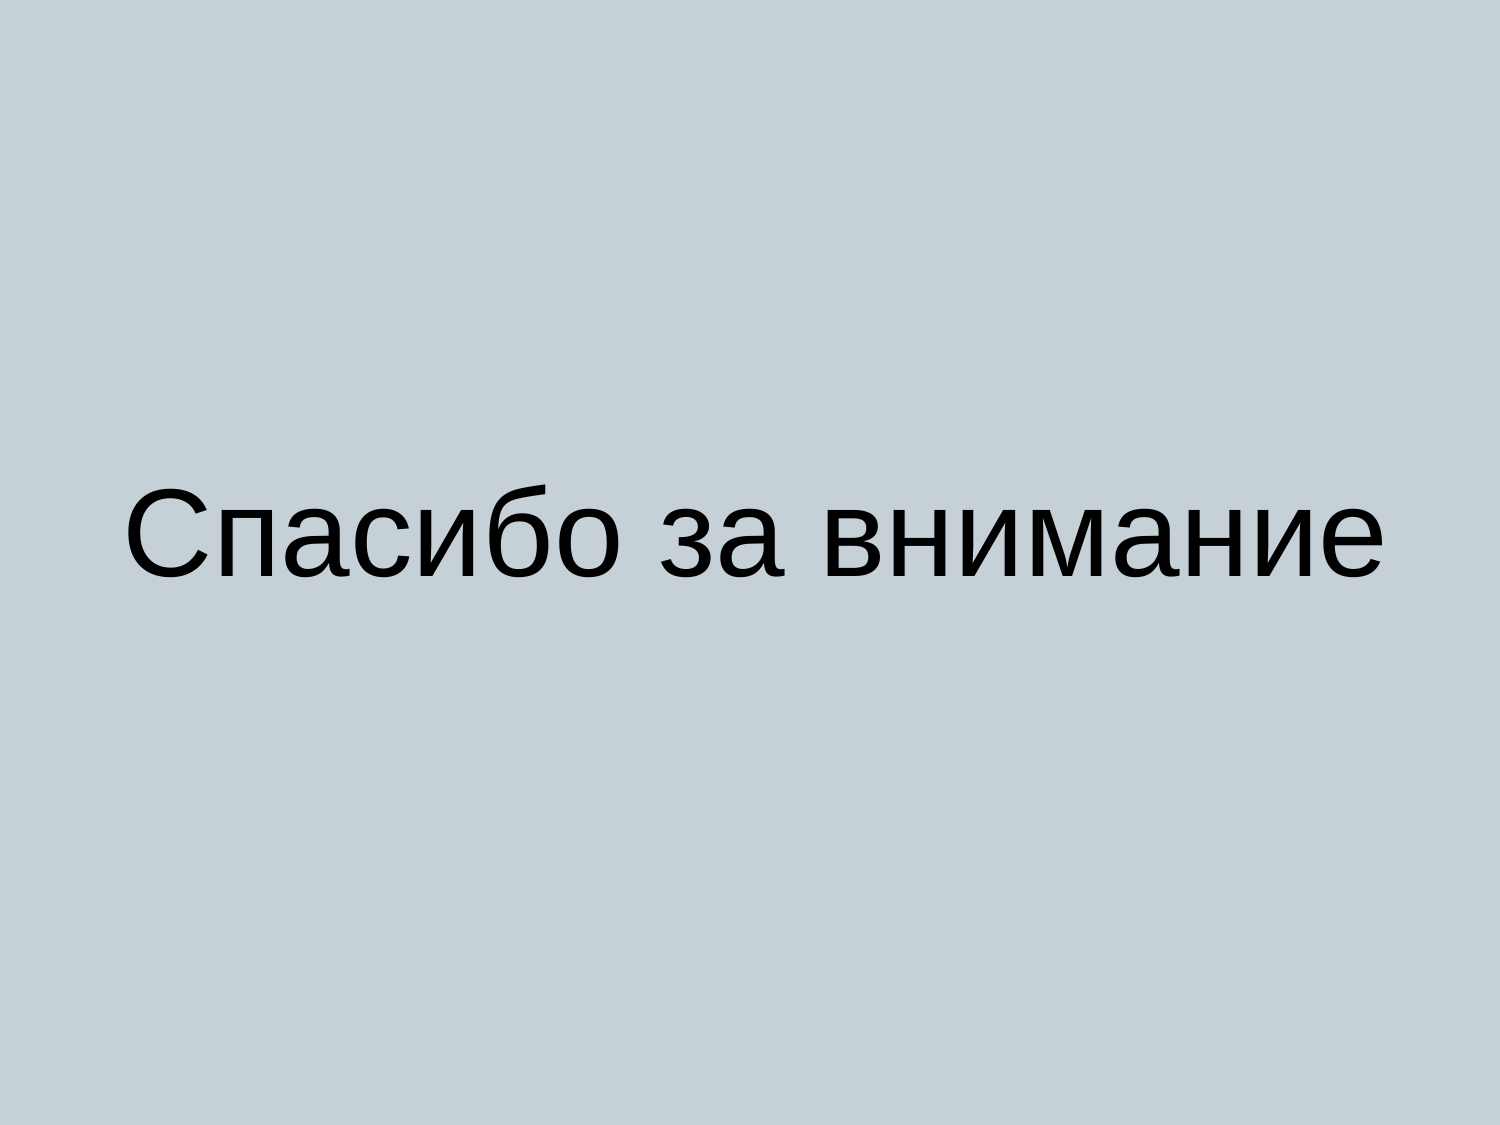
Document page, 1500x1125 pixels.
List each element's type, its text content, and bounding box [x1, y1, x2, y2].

text_box Спасибо за внимание [41, 444, 1471, 610]
